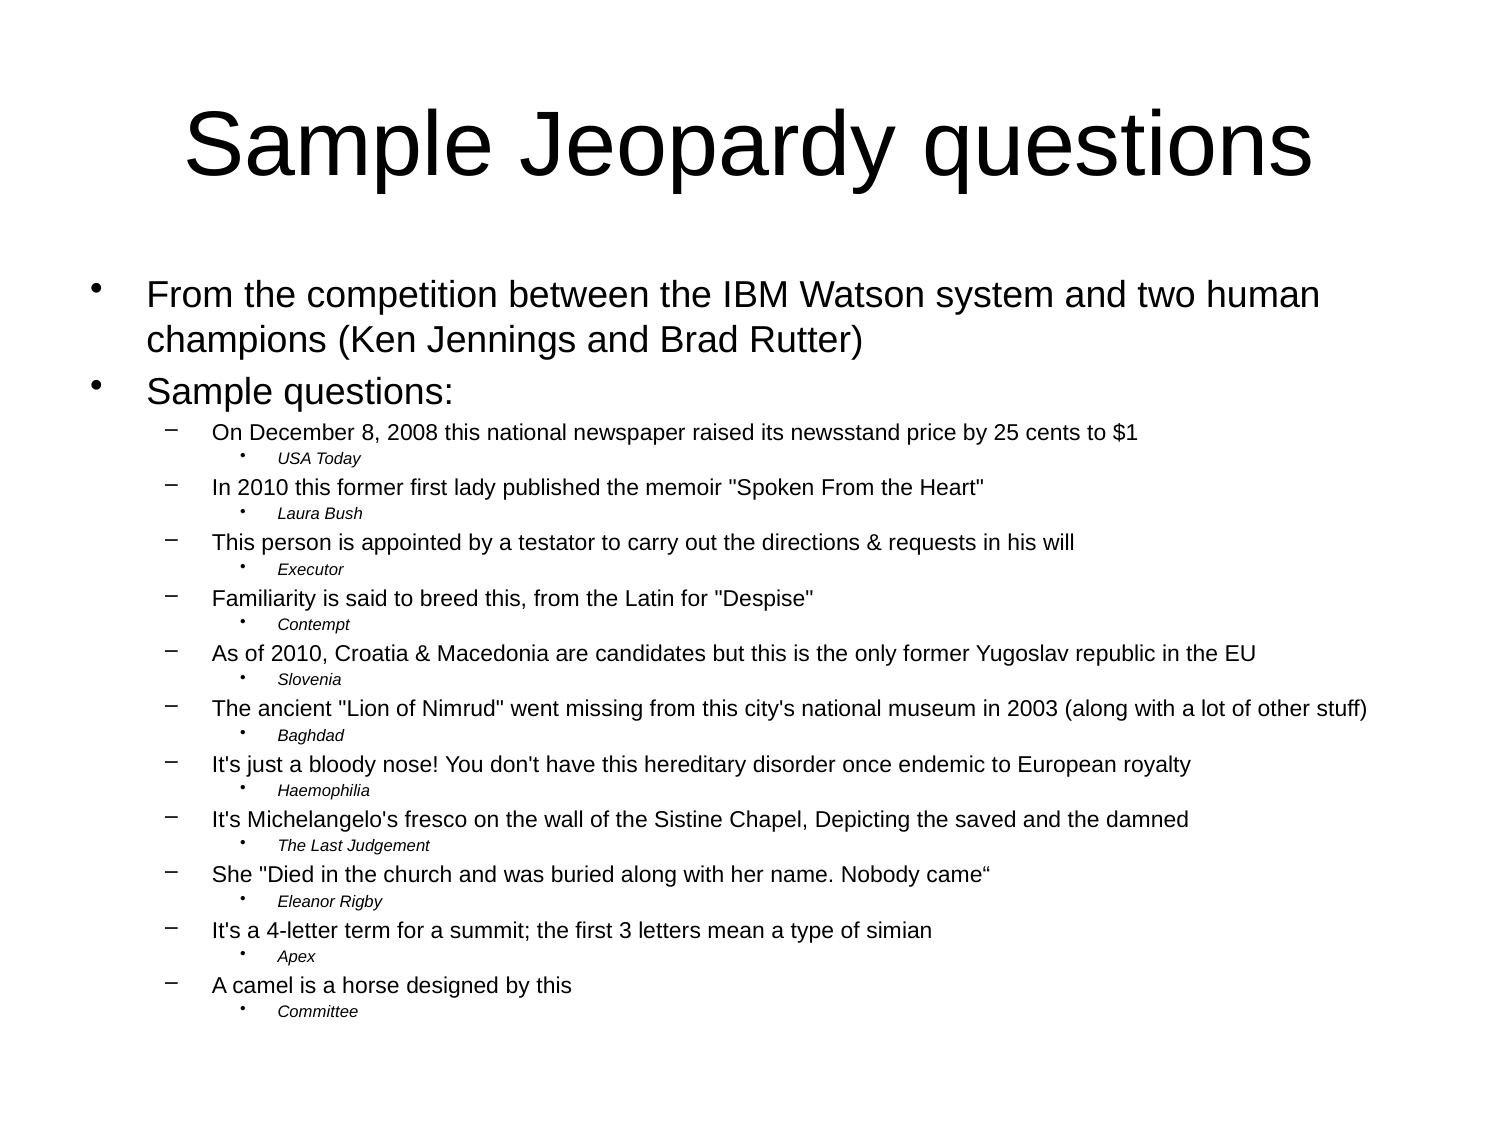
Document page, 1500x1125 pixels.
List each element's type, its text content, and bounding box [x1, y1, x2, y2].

list From the competition between the IBM Watson system and two human champions (Ken Jennings and Brad Rutter) Sample questions: On December 8, 2008 this national newspaper raised its newsstand price by 25 cents to $1 USA Today In 2010 this former first lady published the memoir "Spoken From the Heart" Laura Bush This person is appointed by a testator to carry out the directions & requests in his will Executor Familiarity is said to breed this, from the Latin for "Despise" Contempt As of 2010, Croatia & Macedonia are candidates but this is the only former Yugoslav republic in the EU Slovenia The ancient "Lion of Nimrud" went missing from this city's national museum in 2003 (along with a lot of other stuff) Baghdad It's just a bloody nose! You don't have this hereditary disorder once endemic to European royalty Haemophilia It's Michelangelo's fresco on the wall of the Sistine Chapel, Depicting the saved and the damned The Last Judgement She "Died in the church and was buried along with her name. Nobody came“ Eleanor Rigby It's a 4-letter term for a summit; the first 3 letters mean a type of simian Apex A camel is a horse designed by this Committee [75, 262, 1425, 1005]
title Sample Jeopardy questions [75, 45, 1425, 233]
